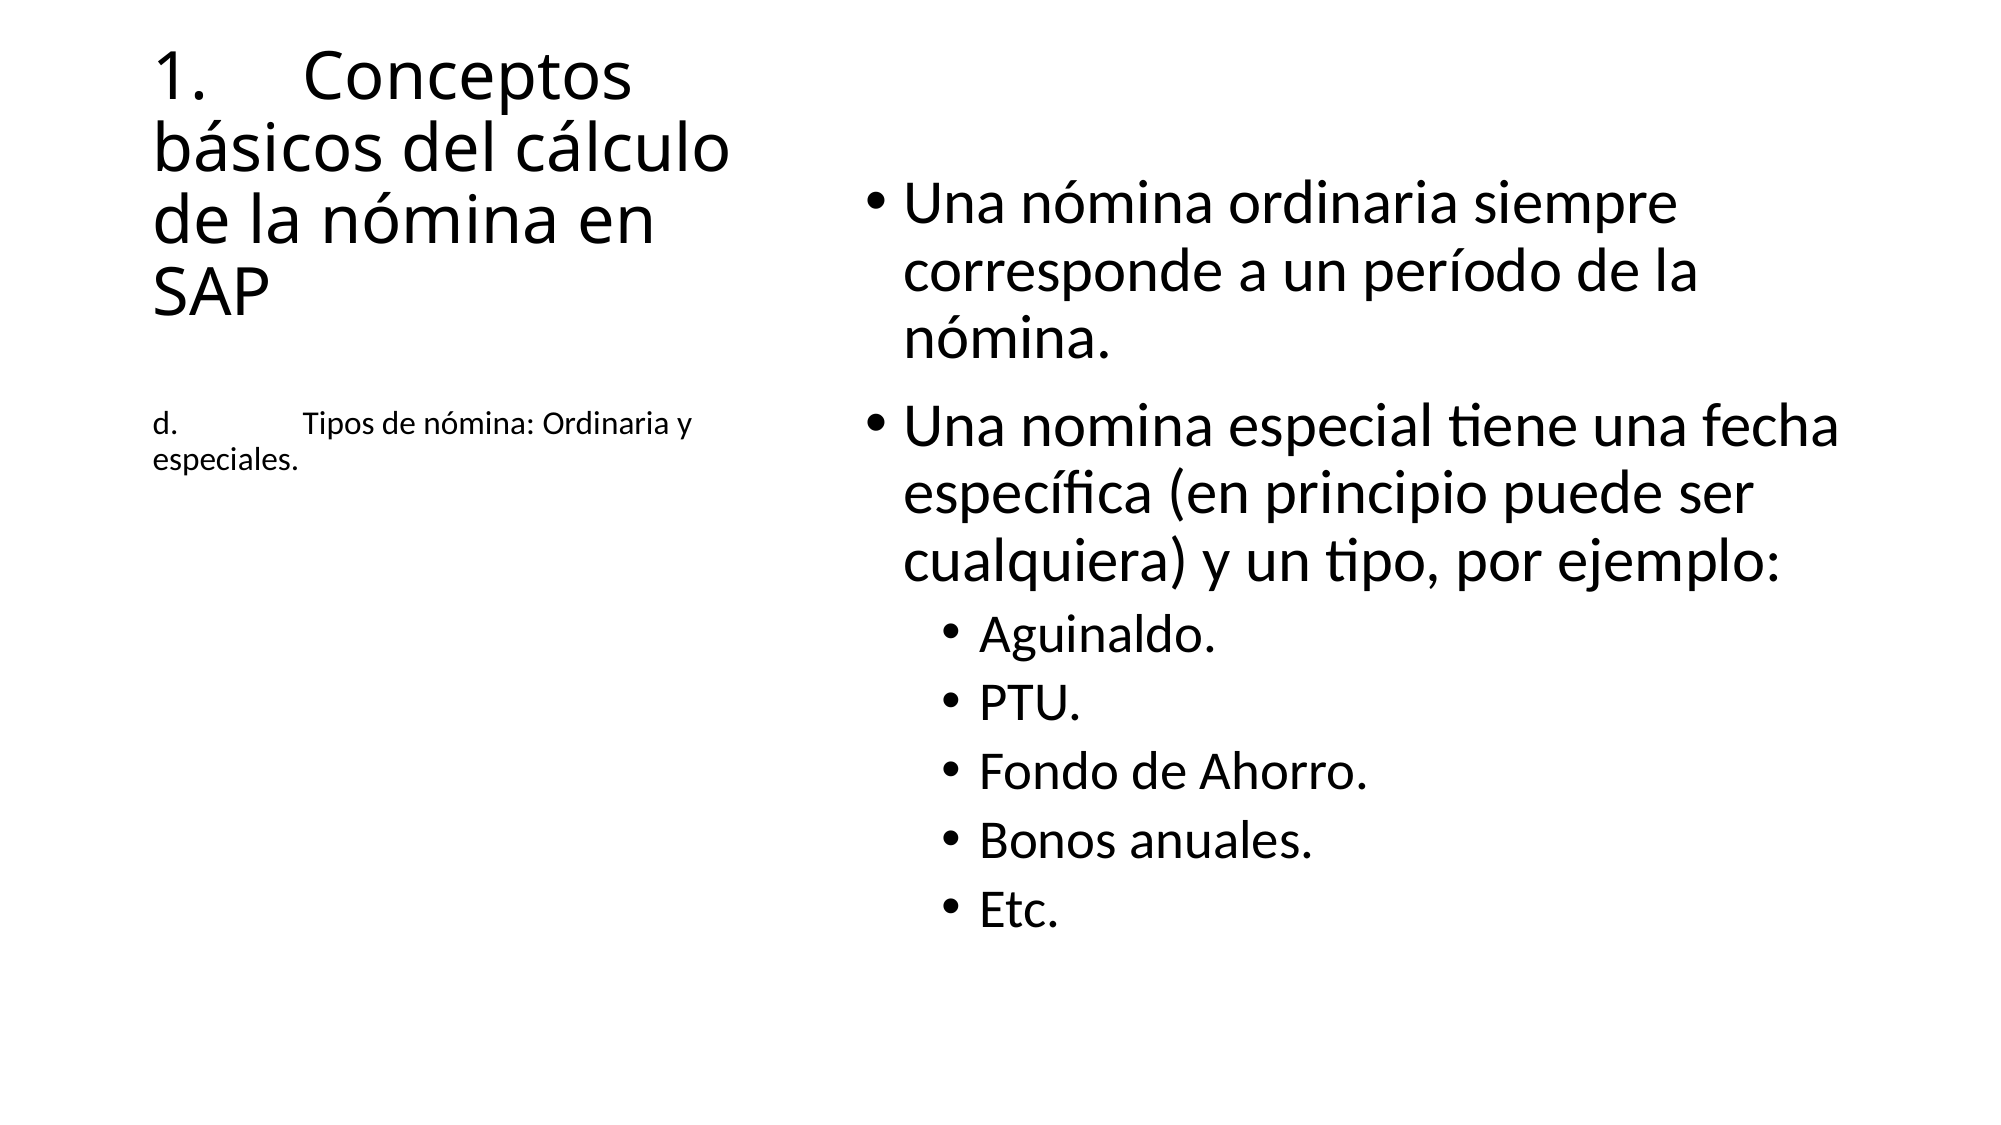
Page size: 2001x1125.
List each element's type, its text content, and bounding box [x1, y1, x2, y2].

title 1. Conceptos básicos del cálculo de la nómina en SAP [137, 75, 783, 337]
list Una nómina ordinaria siempre corresponde a un período de la nómina. Una nomina especial tiene una fecha específica (en principio puede ser cualquiera) y un tipo, por ejemplo: Aguinaldo. PTU. Fondo de Ahorro. Bonos anuales. Etc. [850, 161, 1863, 962]
list d. Tipos de nómina: Ordinaria y especiales. [137, 337, 783, 963]
